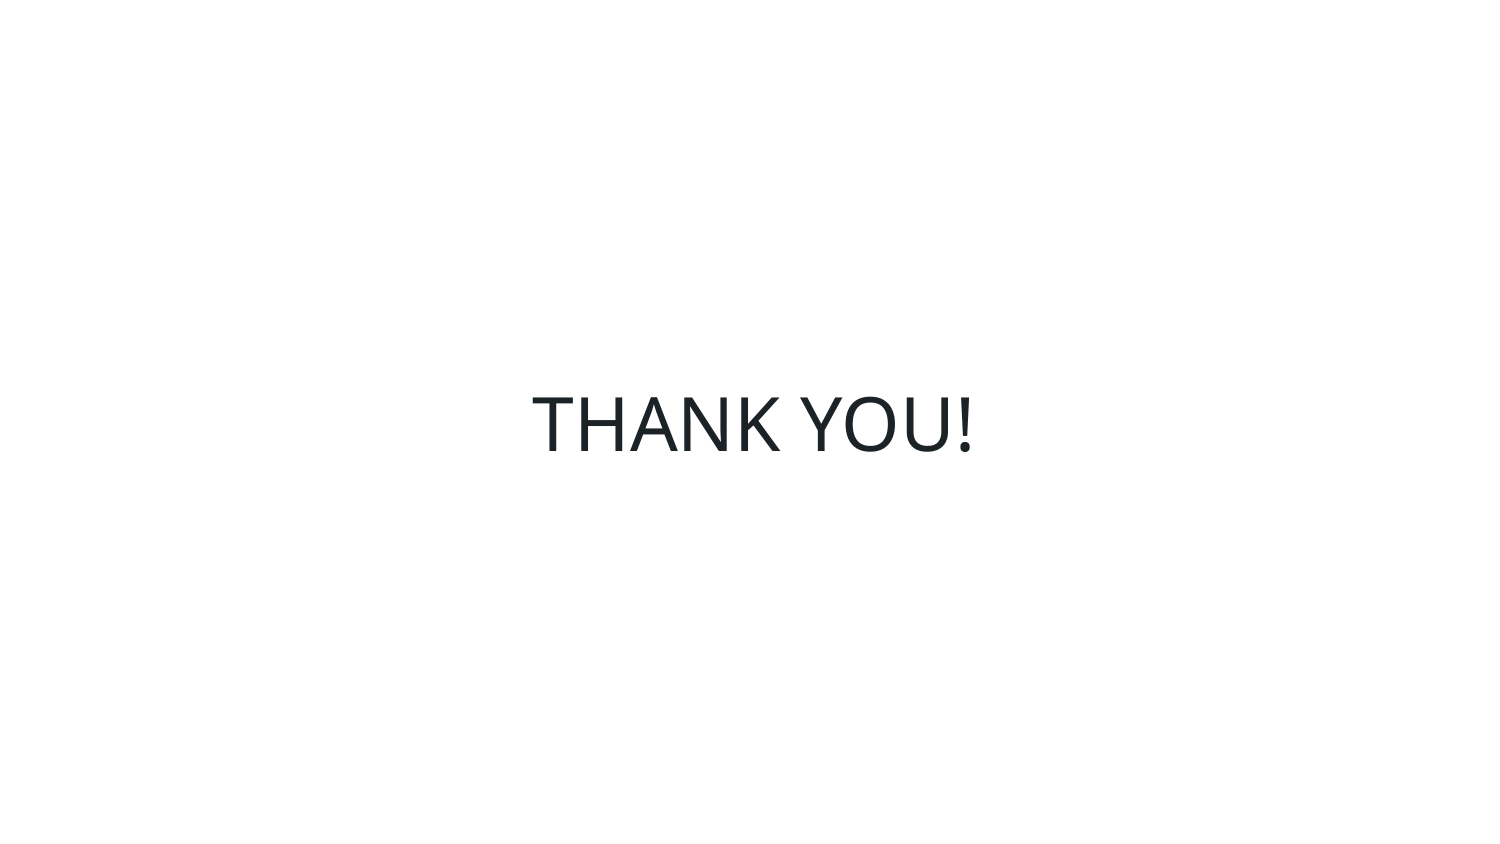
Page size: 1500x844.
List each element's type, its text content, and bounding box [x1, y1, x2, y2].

title THANK YOU! [110, 351, 1399, 493]
